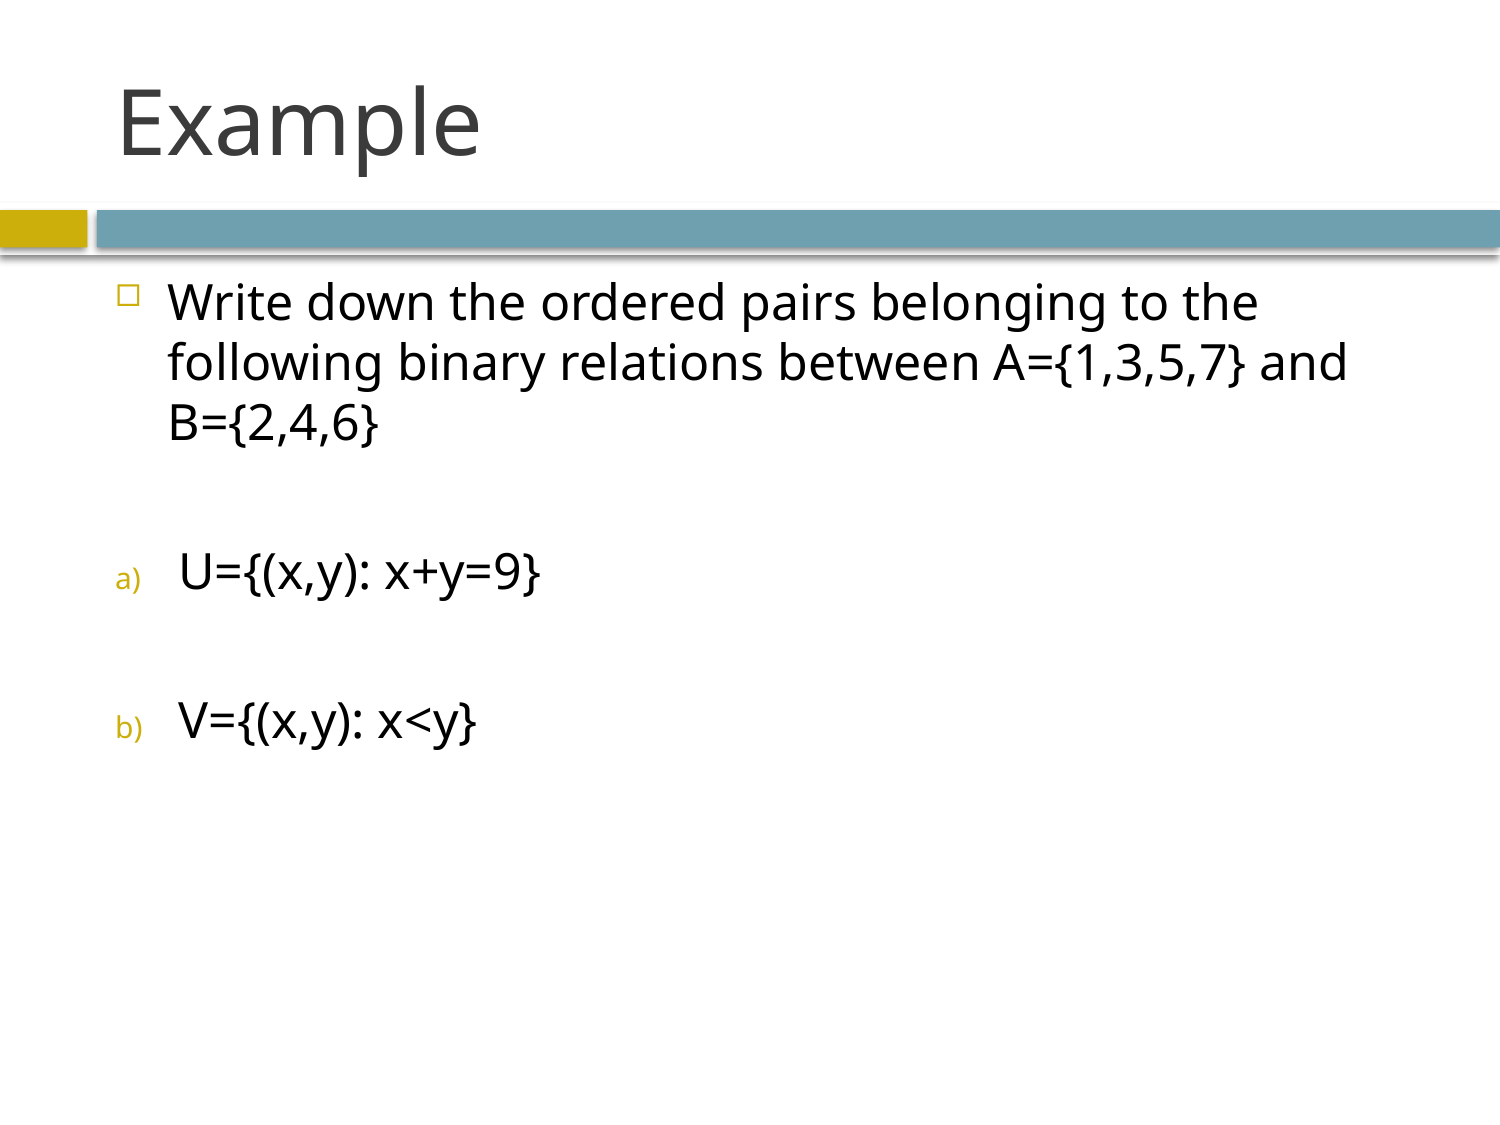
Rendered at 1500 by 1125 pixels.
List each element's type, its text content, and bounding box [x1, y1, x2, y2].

title Example [100, 37, 1438, 200]
list Write down the ordered pairs belonging to the following binary relations between A={1,3,5,7} and B={2,4,6} U={(x,y): x+y=9} V={(x,y): x<y} [100, 262, 1438, 1000]
